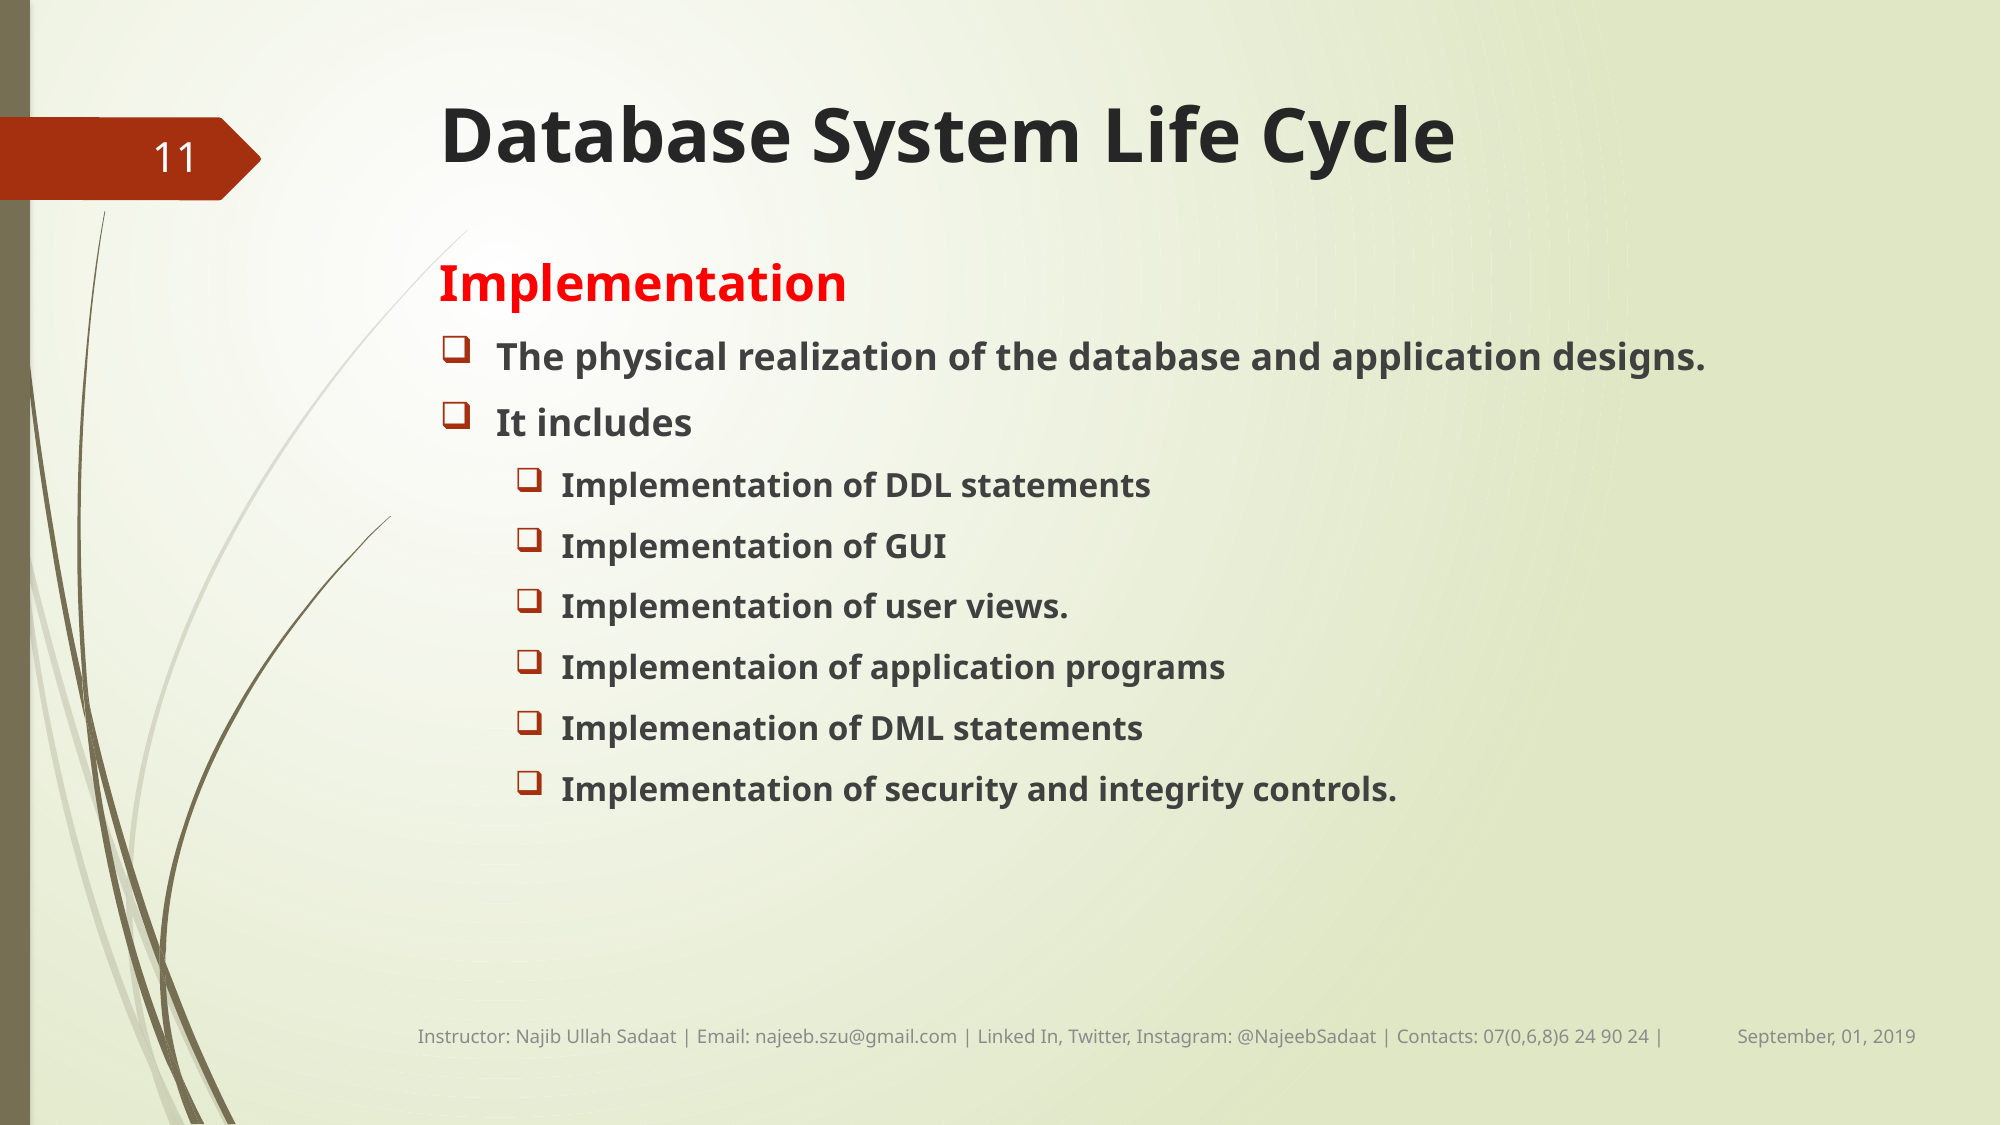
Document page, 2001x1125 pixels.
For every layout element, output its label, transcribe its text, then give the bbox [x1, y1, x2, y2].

title Database System Life Cycle [424, 80, 1887, 190]
slide_number 11 [87, 129, 216, 190]
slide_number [1699, 1005, 1931, 1067]
footer Instructor: Najib Ullah Sadaat | Email: najeeb.szu@gmail.com | Linked In, Twitter, Instagram: @NajeebSadaat | Contacts: 07(0,6,8)6 24 90 24 | [402, 1006, 1728, 1067]
list Implementation The physical realization of the database and application designs. It includes Implementation of DDL statements Implementation of GUI Implementation of user views. Implementaion of application programs Implemenation of DML statements Implementation of security and integrity controls. [424, 244, 1815, 970]
